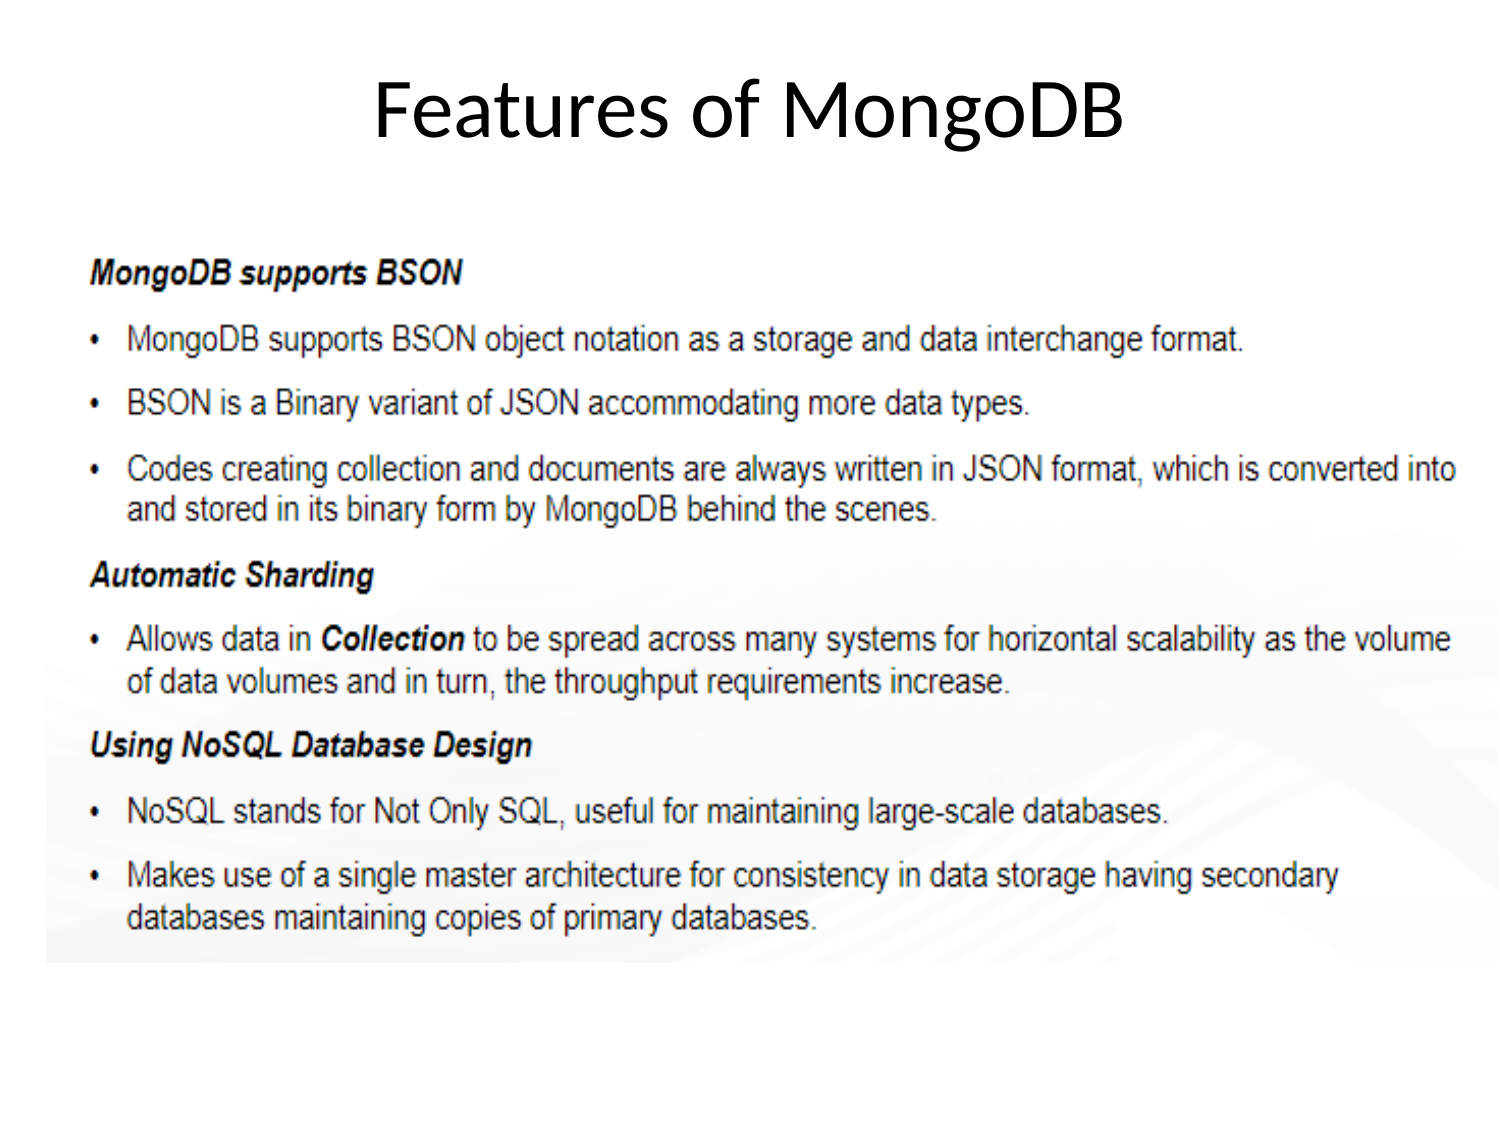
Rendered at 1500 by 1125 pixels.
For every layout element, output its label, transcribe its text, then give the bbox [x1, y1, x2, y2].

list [46, 224, 1500, 963]
title Features of MongoDB [75, 45, 1425, 163]
